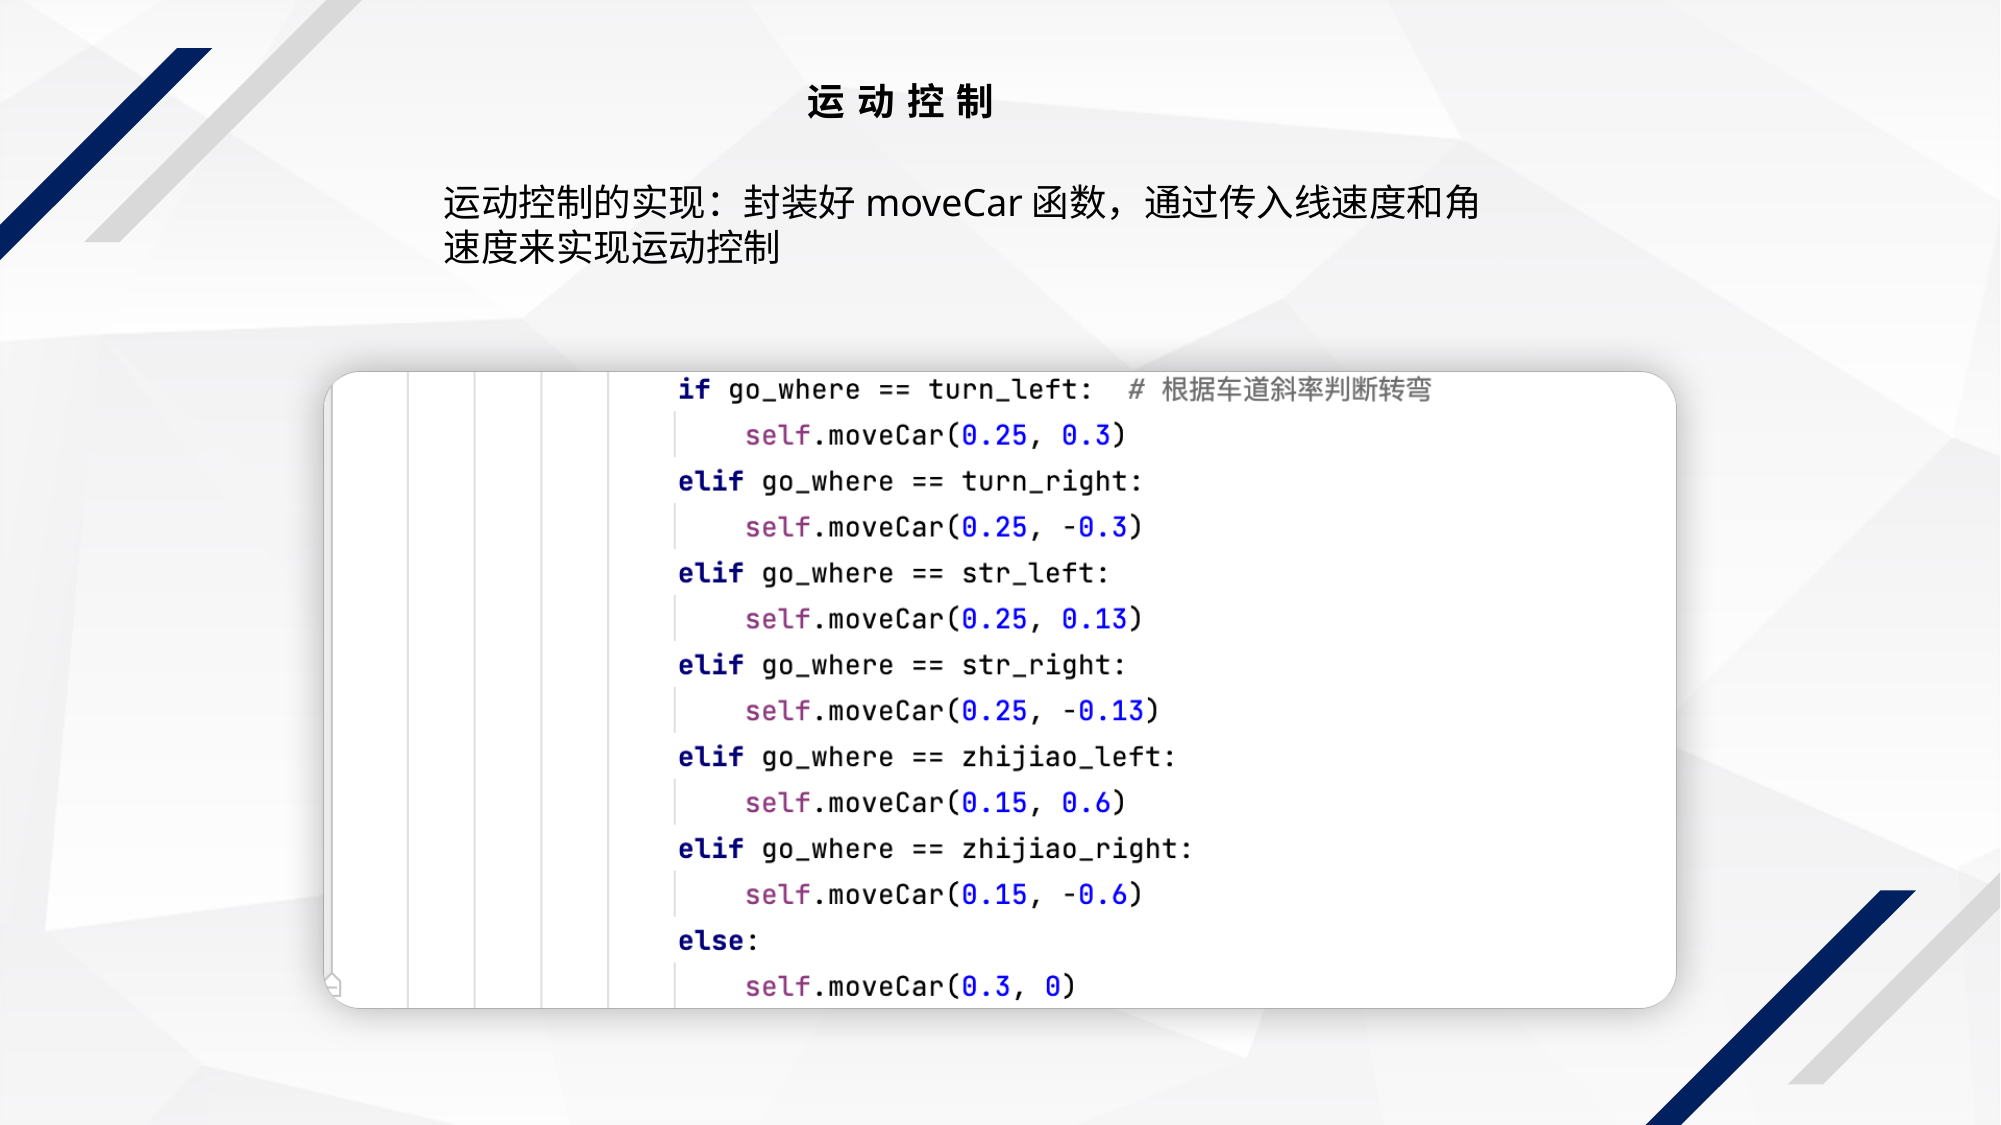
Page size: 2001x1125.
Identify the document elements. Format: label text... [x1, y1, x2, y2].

text_box 运动控制的实现：封装好moveCar函数，通过传入线速度和角速度来实现运动控制 [429, 171, 1521, 277]
picture [0, 0, 2001, 1125]
text_box 运动控制 [792, 70, 1208, 131]
